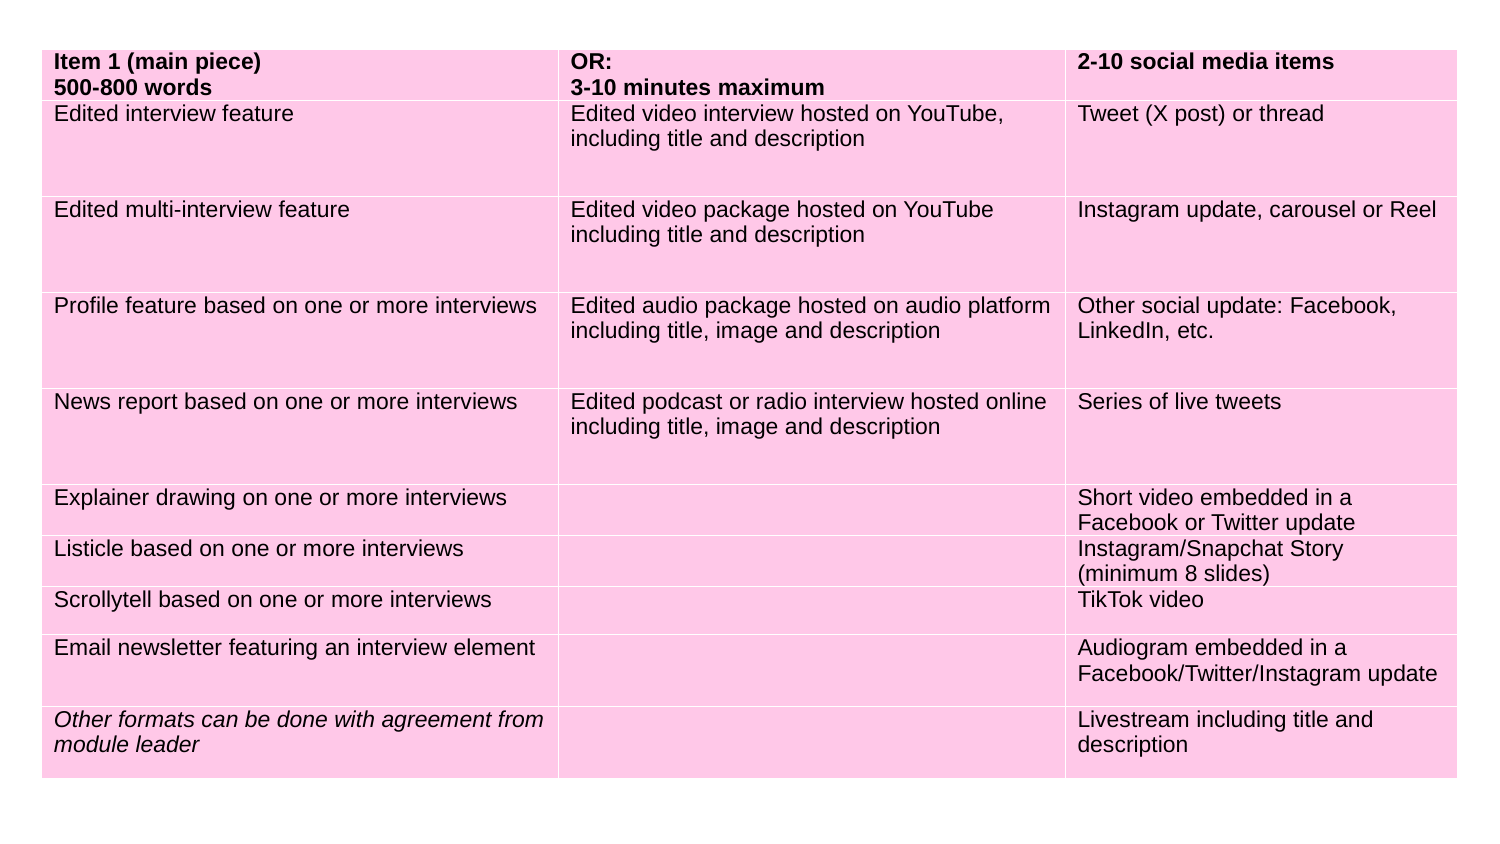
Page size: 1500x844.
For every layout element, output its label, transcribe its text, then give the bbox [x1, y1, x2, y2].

table_cell Instagram update, carousel or Reel [1066, 197, 1457, 292]
table_cell [559, 635, 1065, 706]
table_header OR: 3-10 minutes maximum [559, 50, 1065, 100]
table_cell Series of live tweets [1066, 389, 1457, 484]
table_cell Instagram/Snapchat Story (minimum 8 slides) [1066, 536, 1457, 586]
table_cell Profile feature based on one or more interviews [42, 293, 558, 388]
table_cell Tweet (X post) or thread [1066, 101, 1457, 196]
table_cell Edited video interview hosted on YouTube, including title and description [559, 101, 1065, 196]
table_header 2-10 social media items [1066, 50, 1457, 100]
table_cell Edited video package hosted on YouTube including title and description [559, 197, 1065, 292]
table_cell Edited audio package hosted on audio platform including title, image and description [559, 293, 1065, 388]
table_cell Other social update: Facebook, LinkedIn, etc. [1066, 293, 1457, 388]
table_cell News report based on one or more interviews [42, 389, 558, 484]
table_cell Scrollytell based on one or more interviews [42, 587, 558, 634]
table_cell Short video embedded in a Facebook or Twitter update [1066, 485, 1457, 535]
table_cell Edited podcast or radio interview hosted online including title, image and description [559, 389, 1065, 484]
table_cell [559, 536, 1065, 586]
table_header Item 1 (main piece) 500-800 words [42, 50, 558, 100]
table_cell [559, 485, 1065, 535]
table_cell TikTok video [1066, 587, 1457, 634]
table_cell Email newsletter featuring an interview element [42, 635, 558, 706]
table_cell Livestream including title and description [1066, 707, 1457, 778]
table_cell Explainer drawing on one or more interviews [42, 485, 558, 535]
table_cell Other formats can be done with agreement from module leader [42, 707, 558, 778]
table_cell [559, 707, 1065, 778]
table_cell Edited multi-interview feature [42, 197, 558, 292]
table_cell [559, 587, 1065, 634]
table_cell Edited interview feature [42, 101, 558, 196]
table_cell Listicle based on one or more interviews [42, 536, 558, 586]
table_cell Audiogram embedded in a Facebook/Twitter/Instagram update [1066, 635, 1457, 706]
